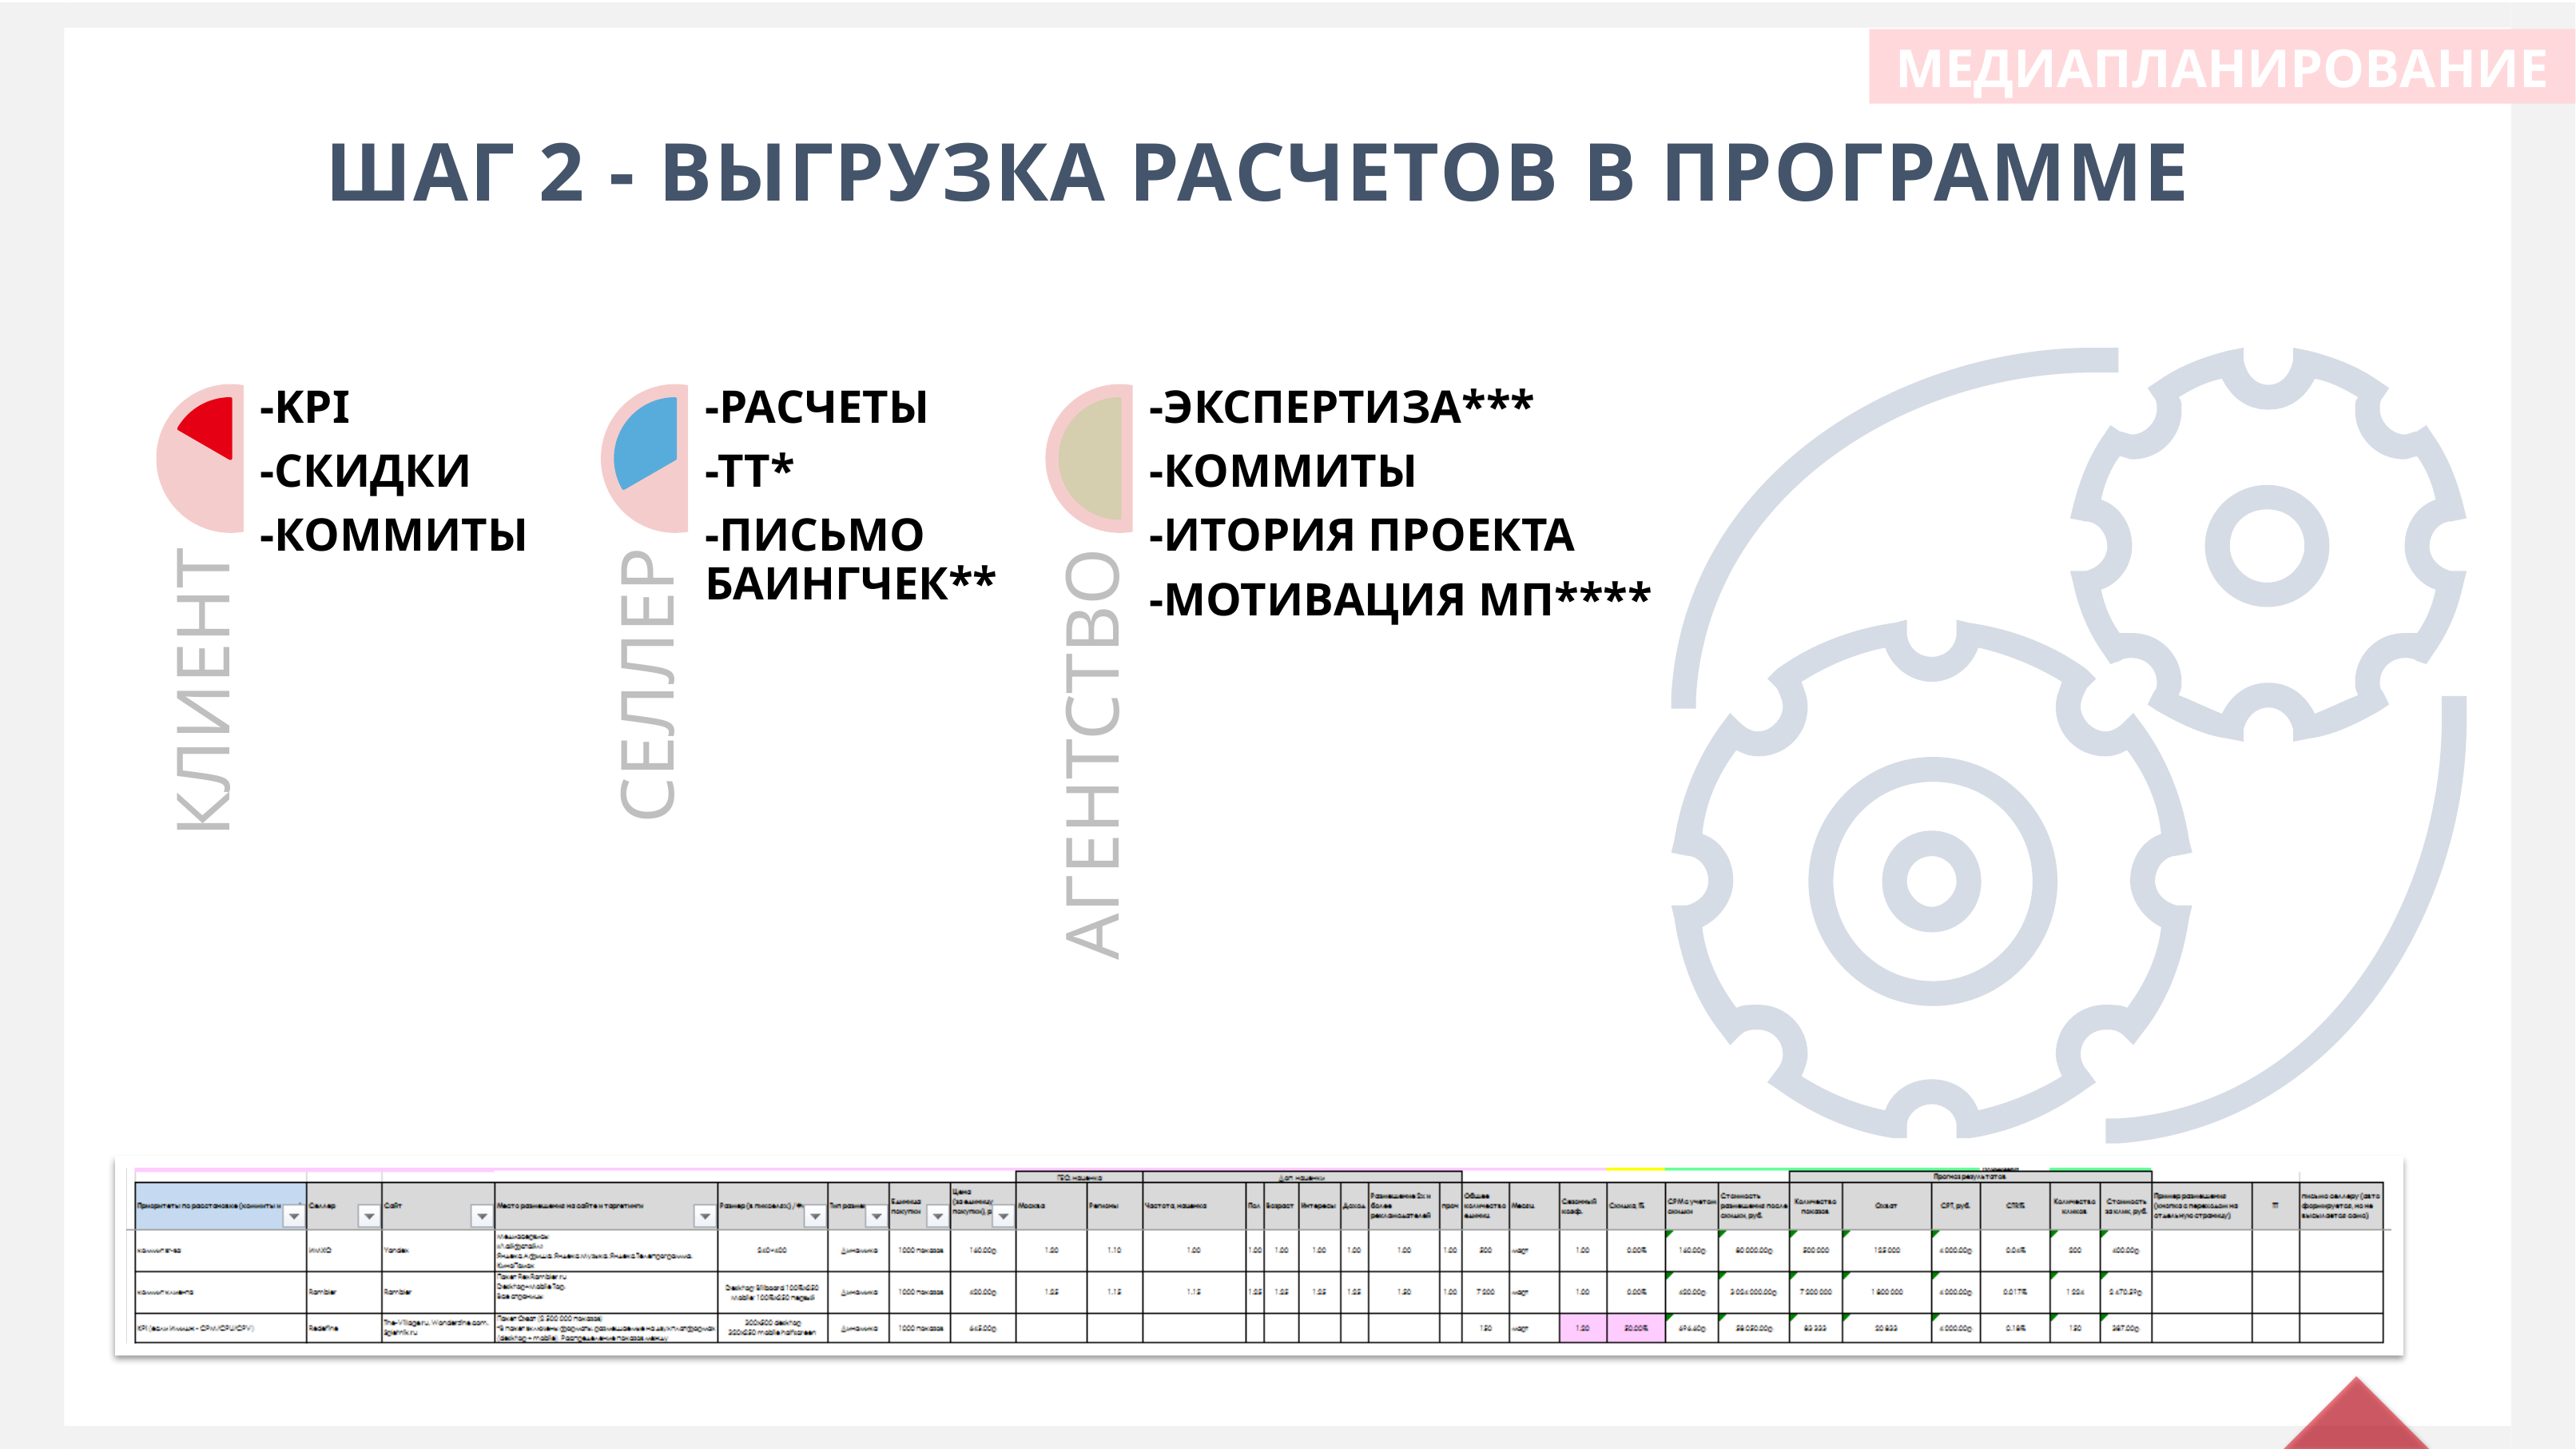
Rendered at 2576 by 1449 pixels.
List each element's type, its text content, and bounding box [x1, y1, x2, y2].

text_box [155, 234, 1672, 1129]
picture [126, 1167, 2392, 1344]
text_box ШАГ 2 - ВЫГРУЗКА РАСЧЕТОВ В ПРОГРАММЕ [155, 130, 2363, 218]
text_box МЕДИАПЛАНИРОВАНИЕ [1869, 29, 2576, 104]
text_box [1671, 347, 2467, 1144]
